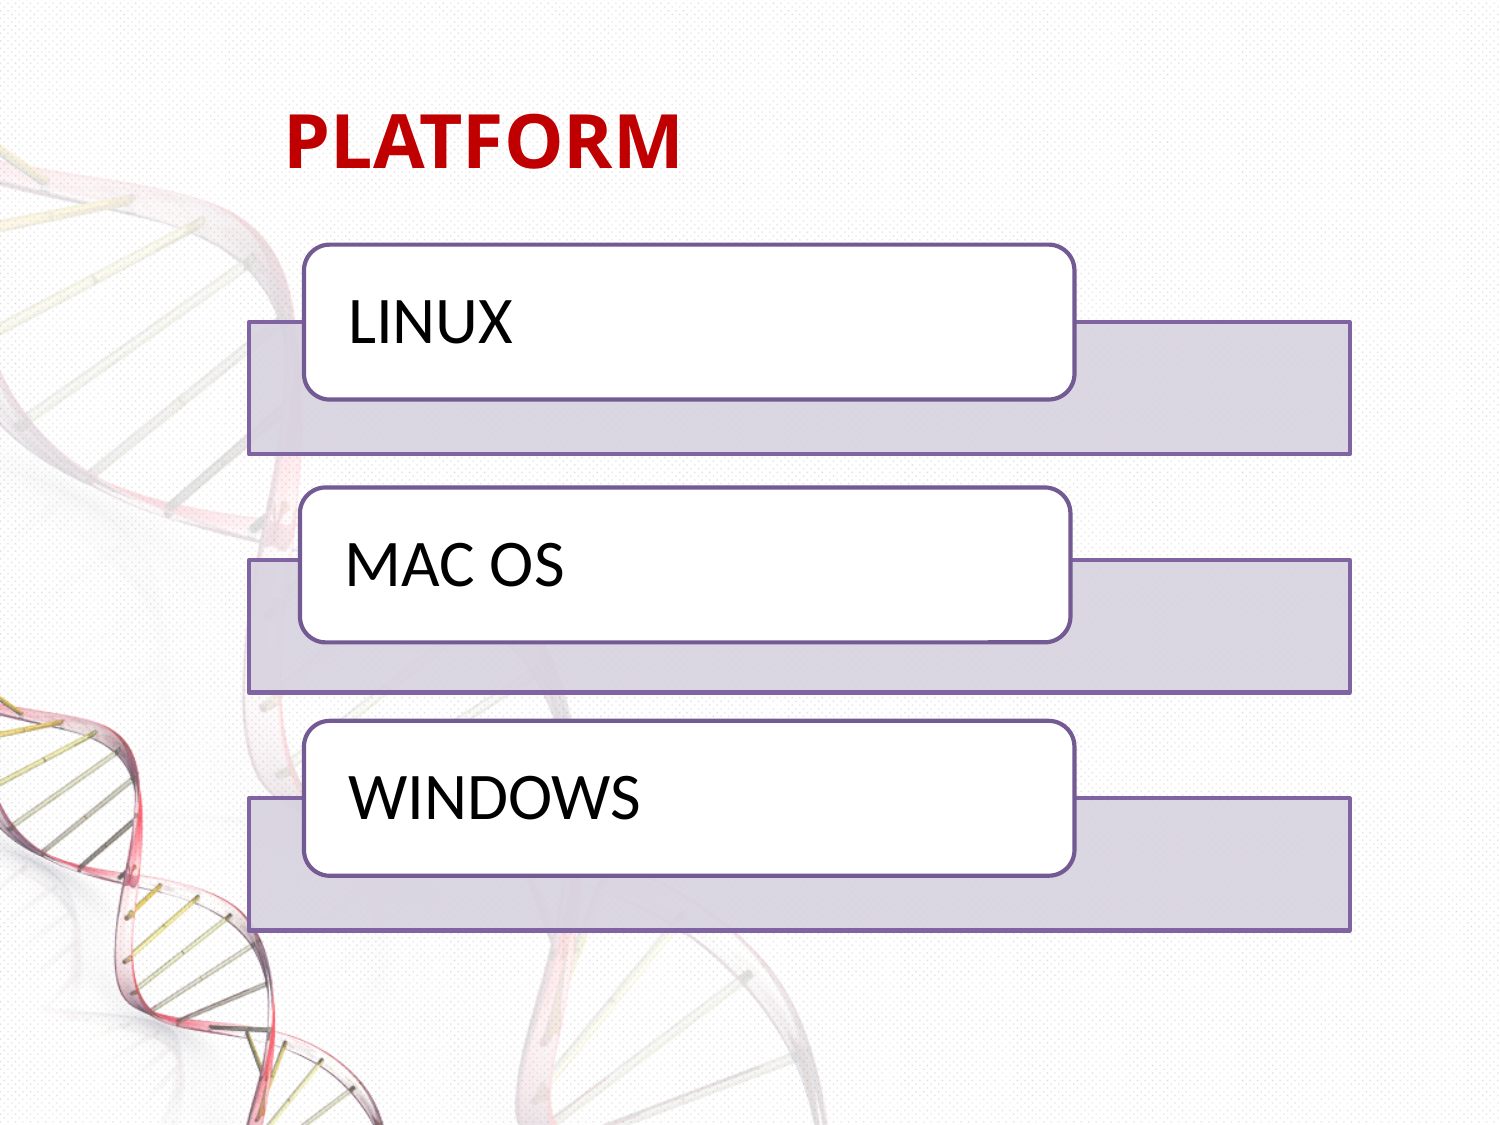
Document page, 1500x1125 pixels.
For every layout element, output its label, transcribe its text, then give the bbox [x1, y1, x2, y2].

title PLATFORM [248, 45, 1350, 233]
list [248, 236, 1350, 939]
picture [0, 0, 1500, 1125]
